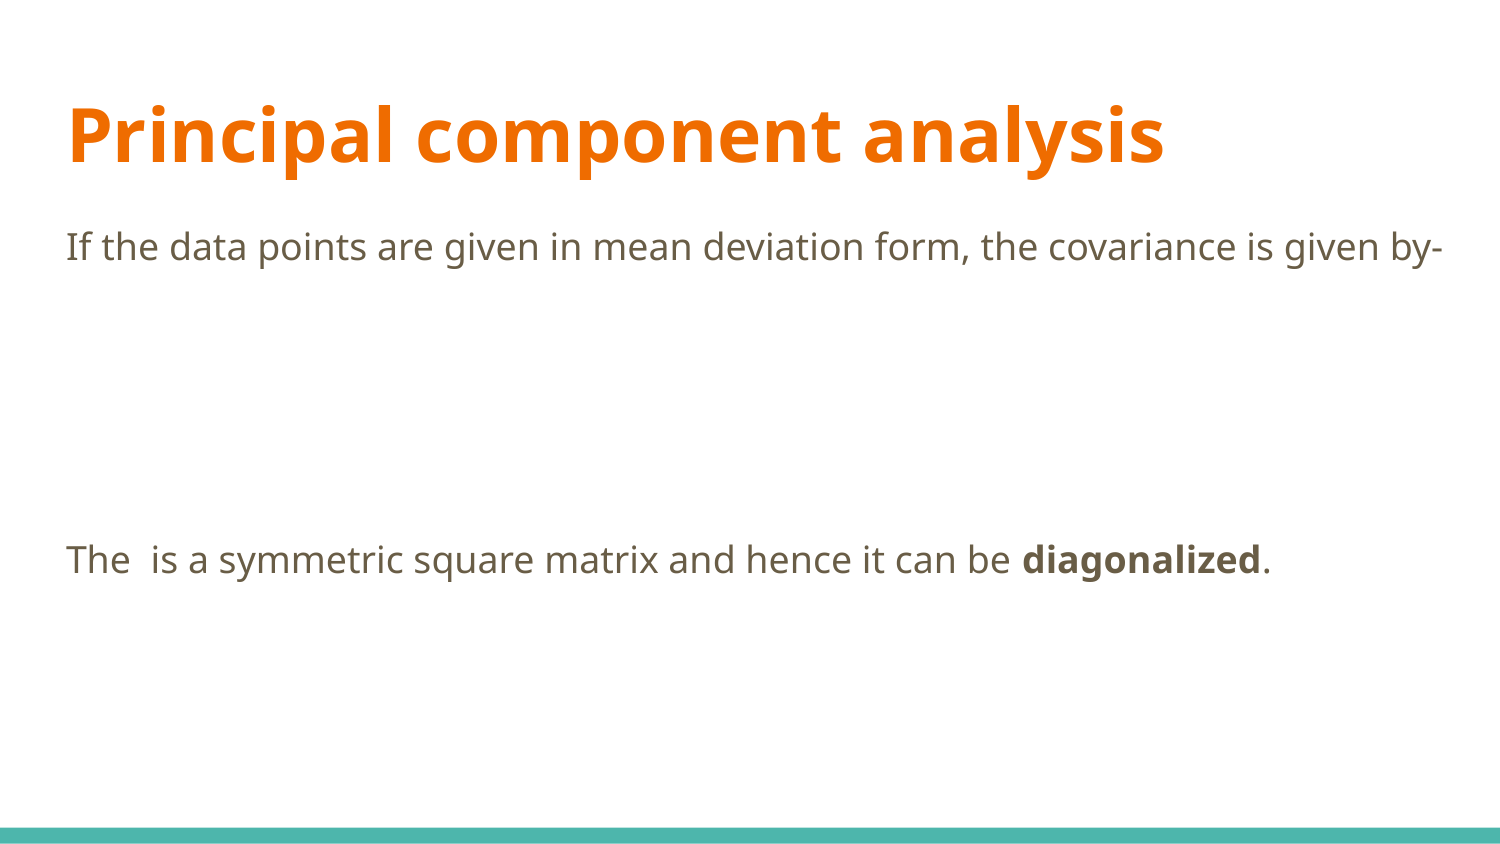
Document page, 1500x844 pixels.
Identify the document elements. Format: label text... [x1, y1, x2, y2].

title Principal component analysis [51, 72, 1449, 189]
